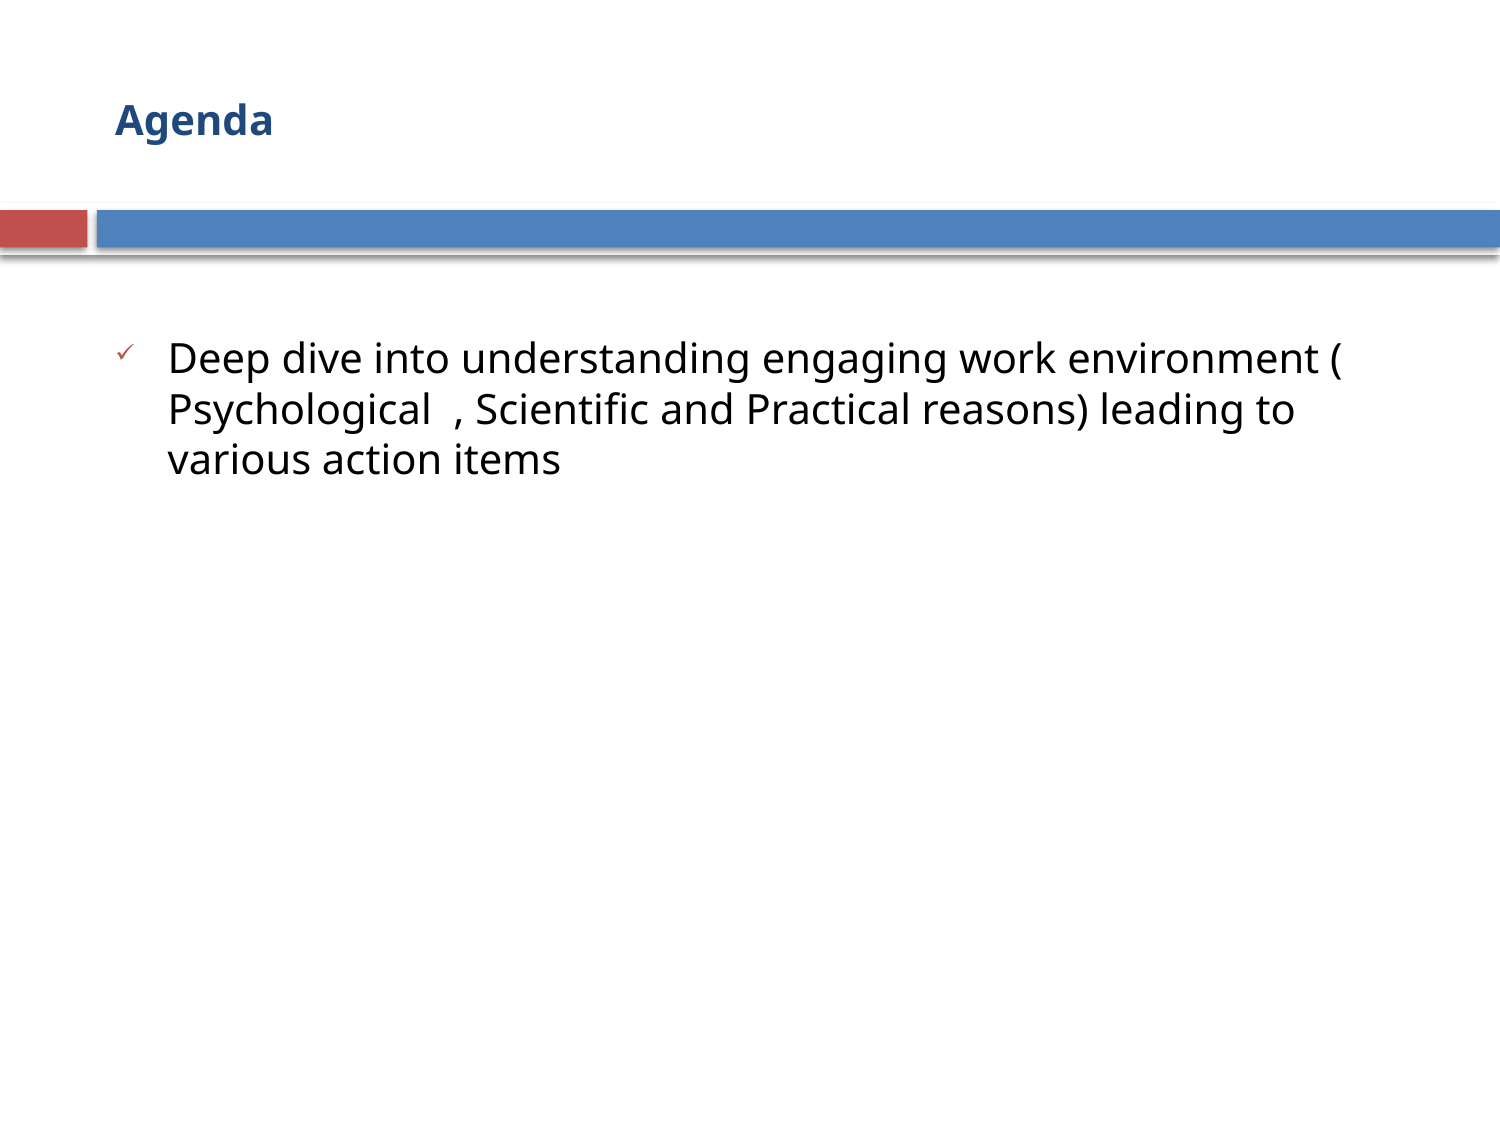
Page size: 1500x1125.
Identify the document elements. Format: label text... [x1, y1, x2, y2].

title Agenda [100, 37, 1438, 200]
list Deep dive into understanding engaging work environment ( Psychological , Scientific and Practical reasons) leading to various action items [100, 324, 1363, 1000]
